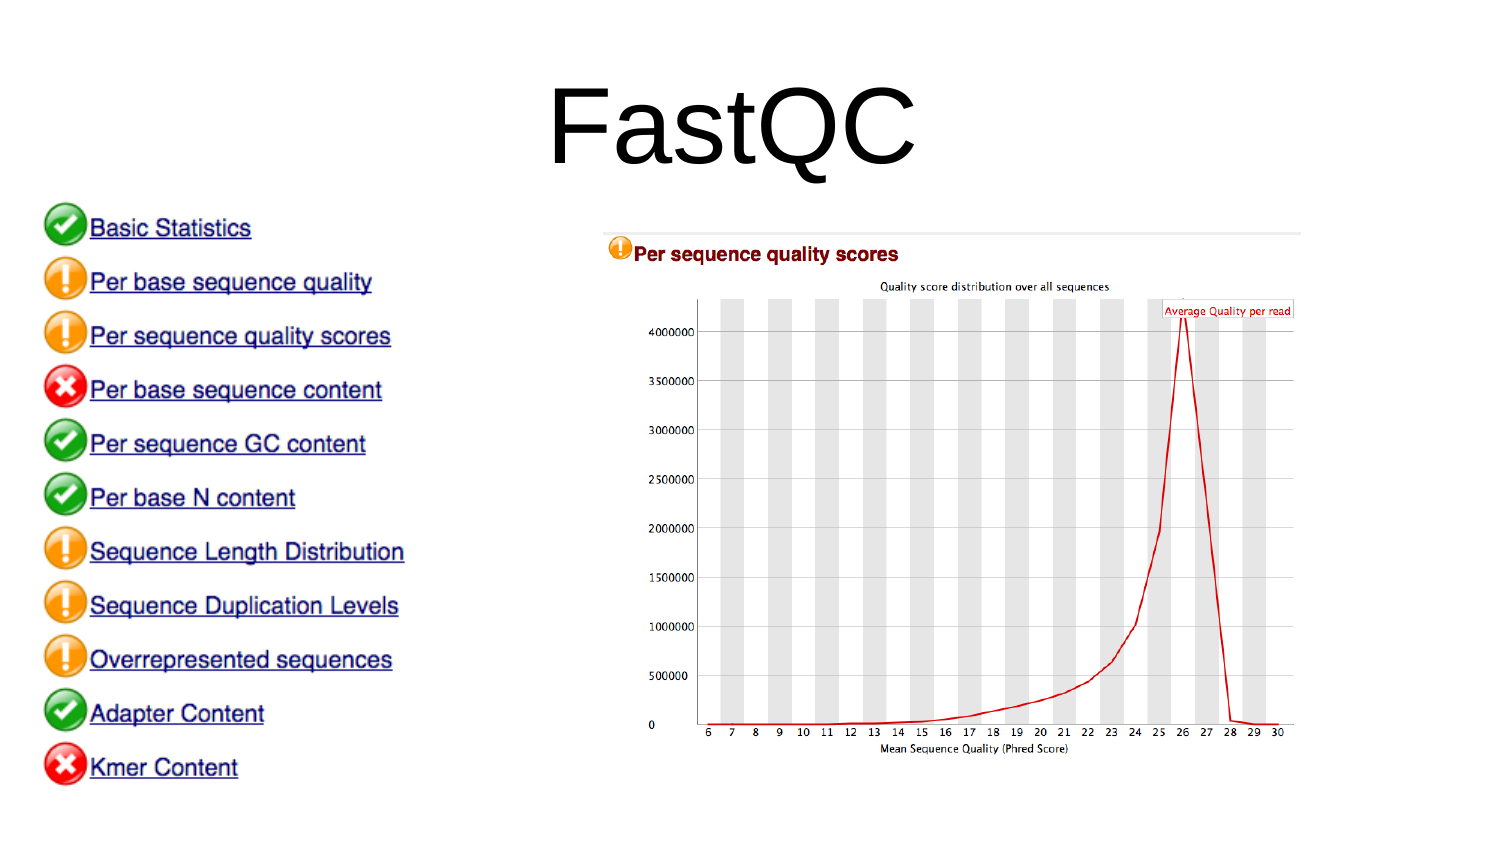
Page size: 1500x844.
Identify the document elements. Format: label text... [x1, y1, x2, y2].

picture [33, 199, 420, 794]
picture [603, 232, 1301, 762]
title FastQC [33, 0, 1432, 200]
